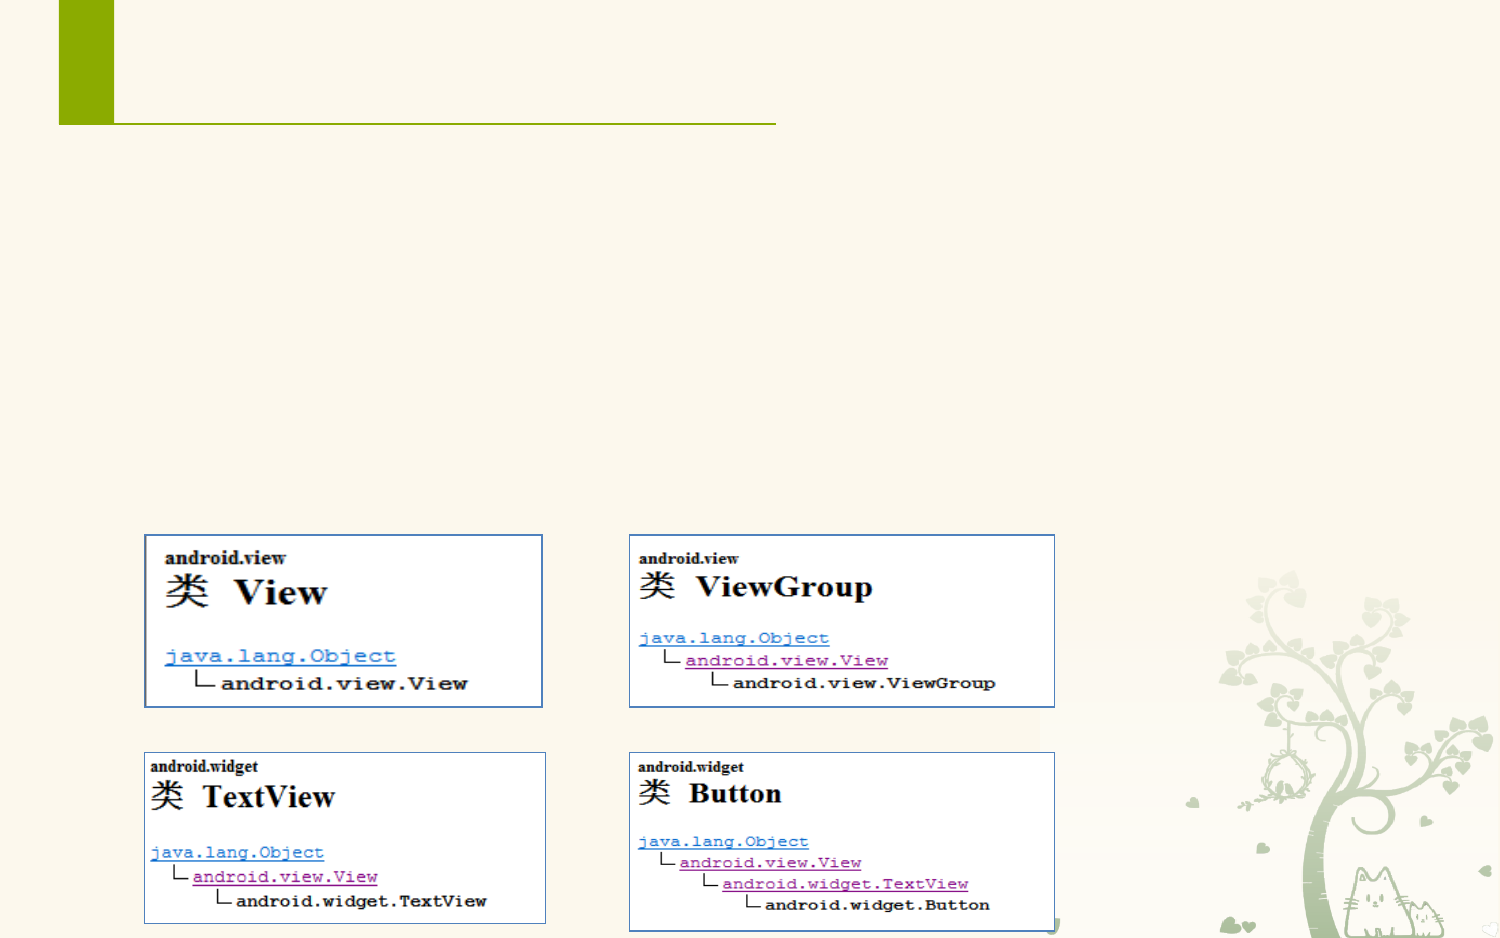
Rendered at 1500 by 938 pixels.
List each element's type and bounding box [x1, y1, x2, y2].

picture [144, 535, 542, 707]
picture [144, 752, 546, 923]
picture [630, 752, 1055, 931]
picture [630, 535, 1055, 707]
